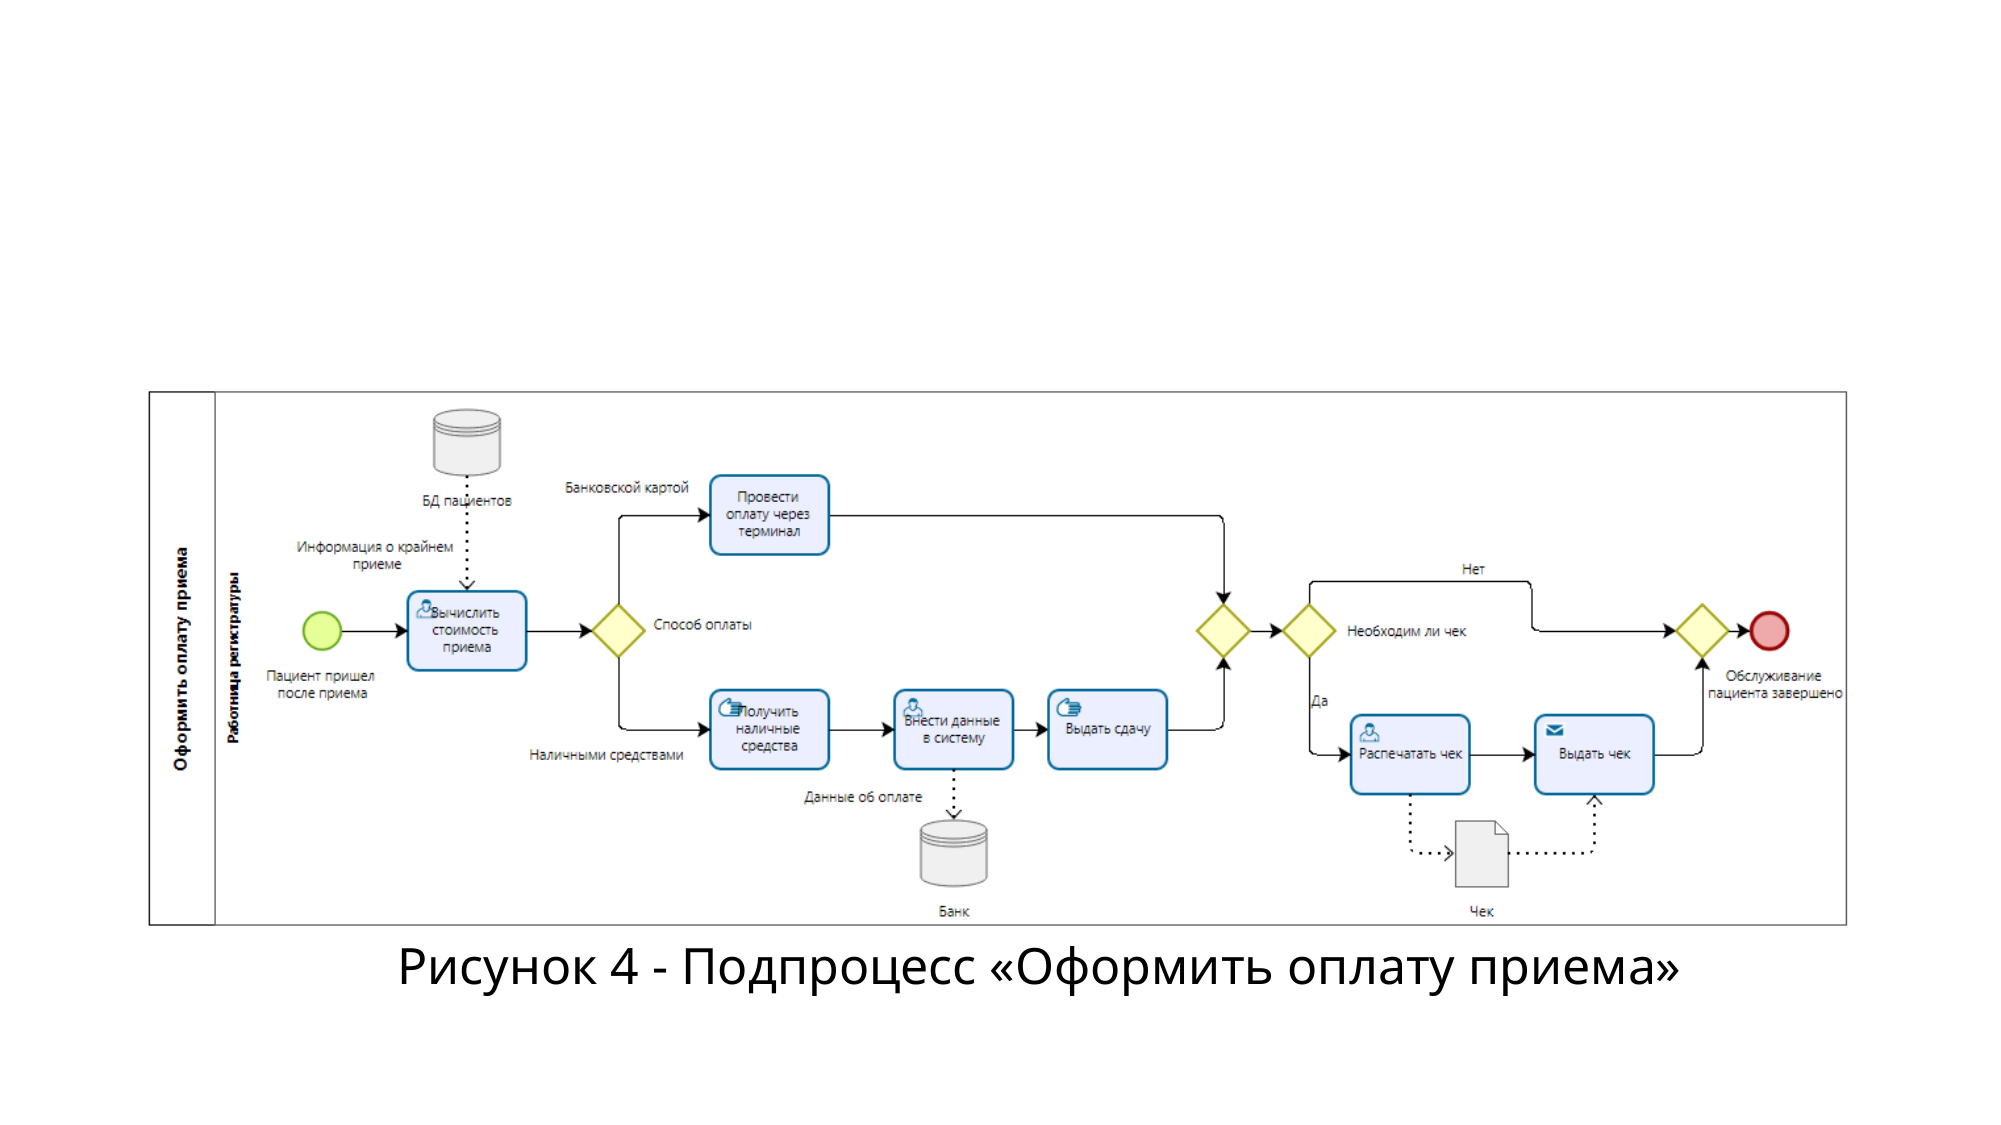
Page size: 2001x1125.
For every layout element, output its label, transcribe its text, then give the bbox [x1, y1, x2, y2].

title Рисунок 4 - Подпроцесс «Оформить оплату приема» [177, 859, 1903, 1077]
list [137, 373, 1863, 939]
